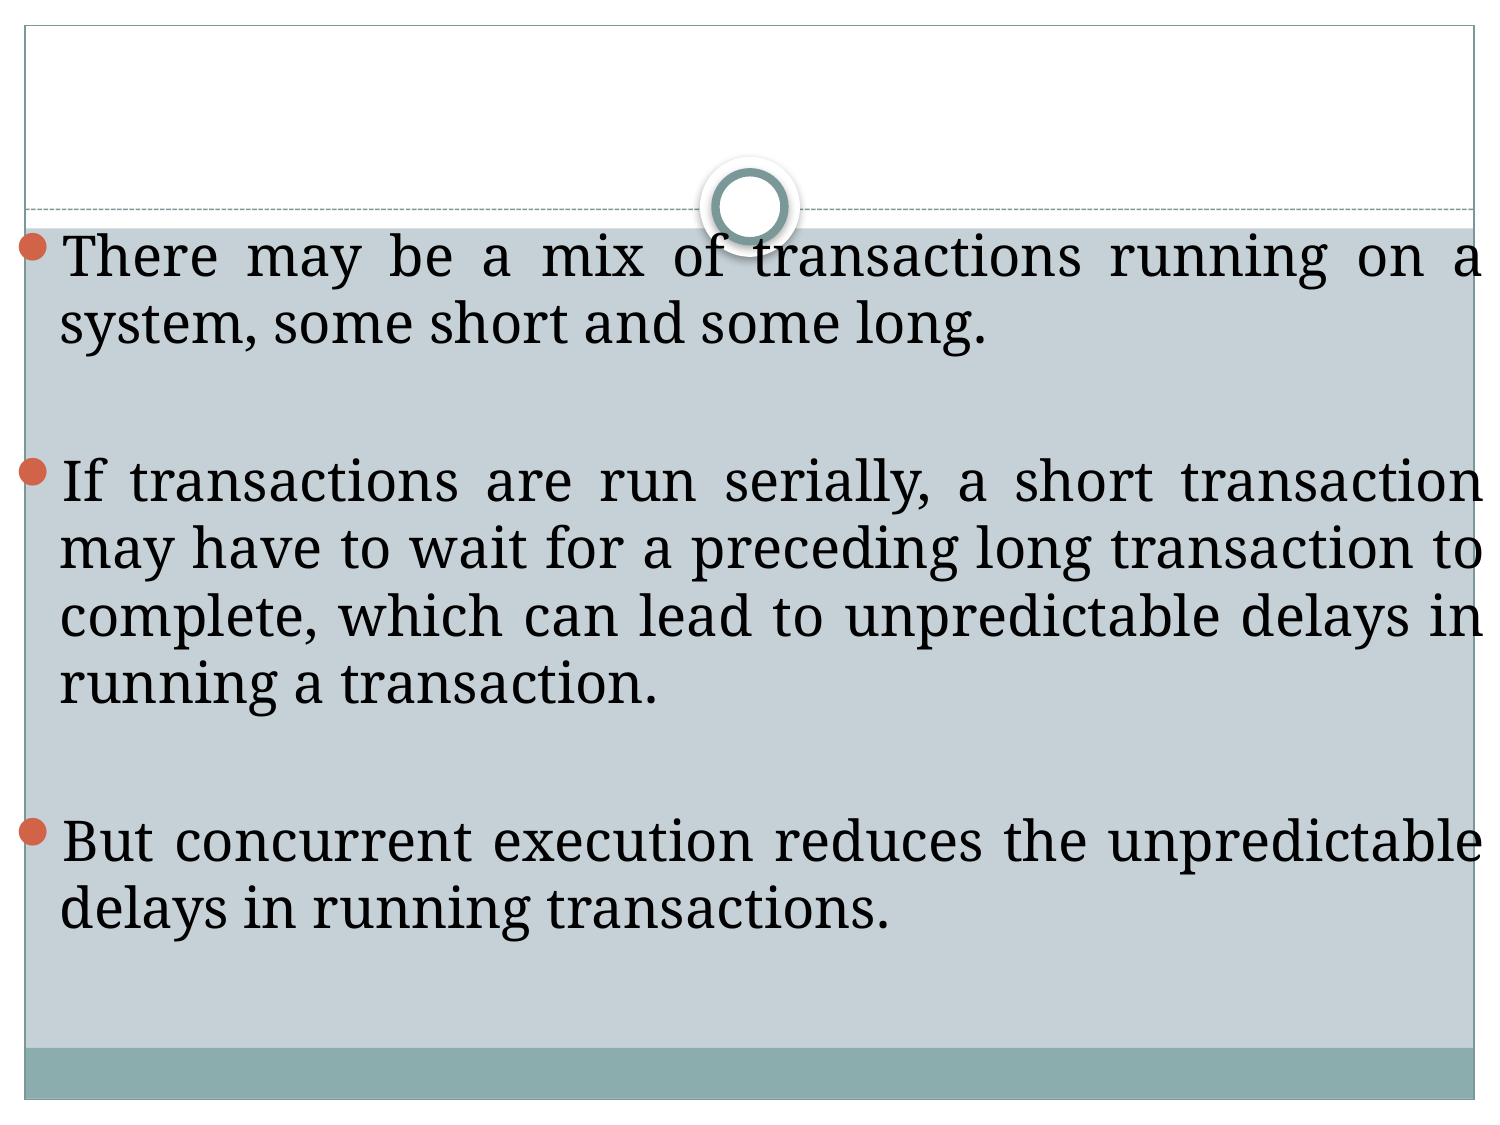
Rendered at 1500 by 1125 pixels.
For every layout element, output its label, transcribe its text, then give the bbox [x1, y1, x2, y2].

list There may be a mix of transactions running on a system, some short and some long. If transactions are run serially, a short transaction may have to wait for a preceding long transaction to complete, which can lead to unpredictable delays in running a transaction. But concurrent execution reduces the unpredictable delays in running transactions. [0, 212, 1500, 1125]
